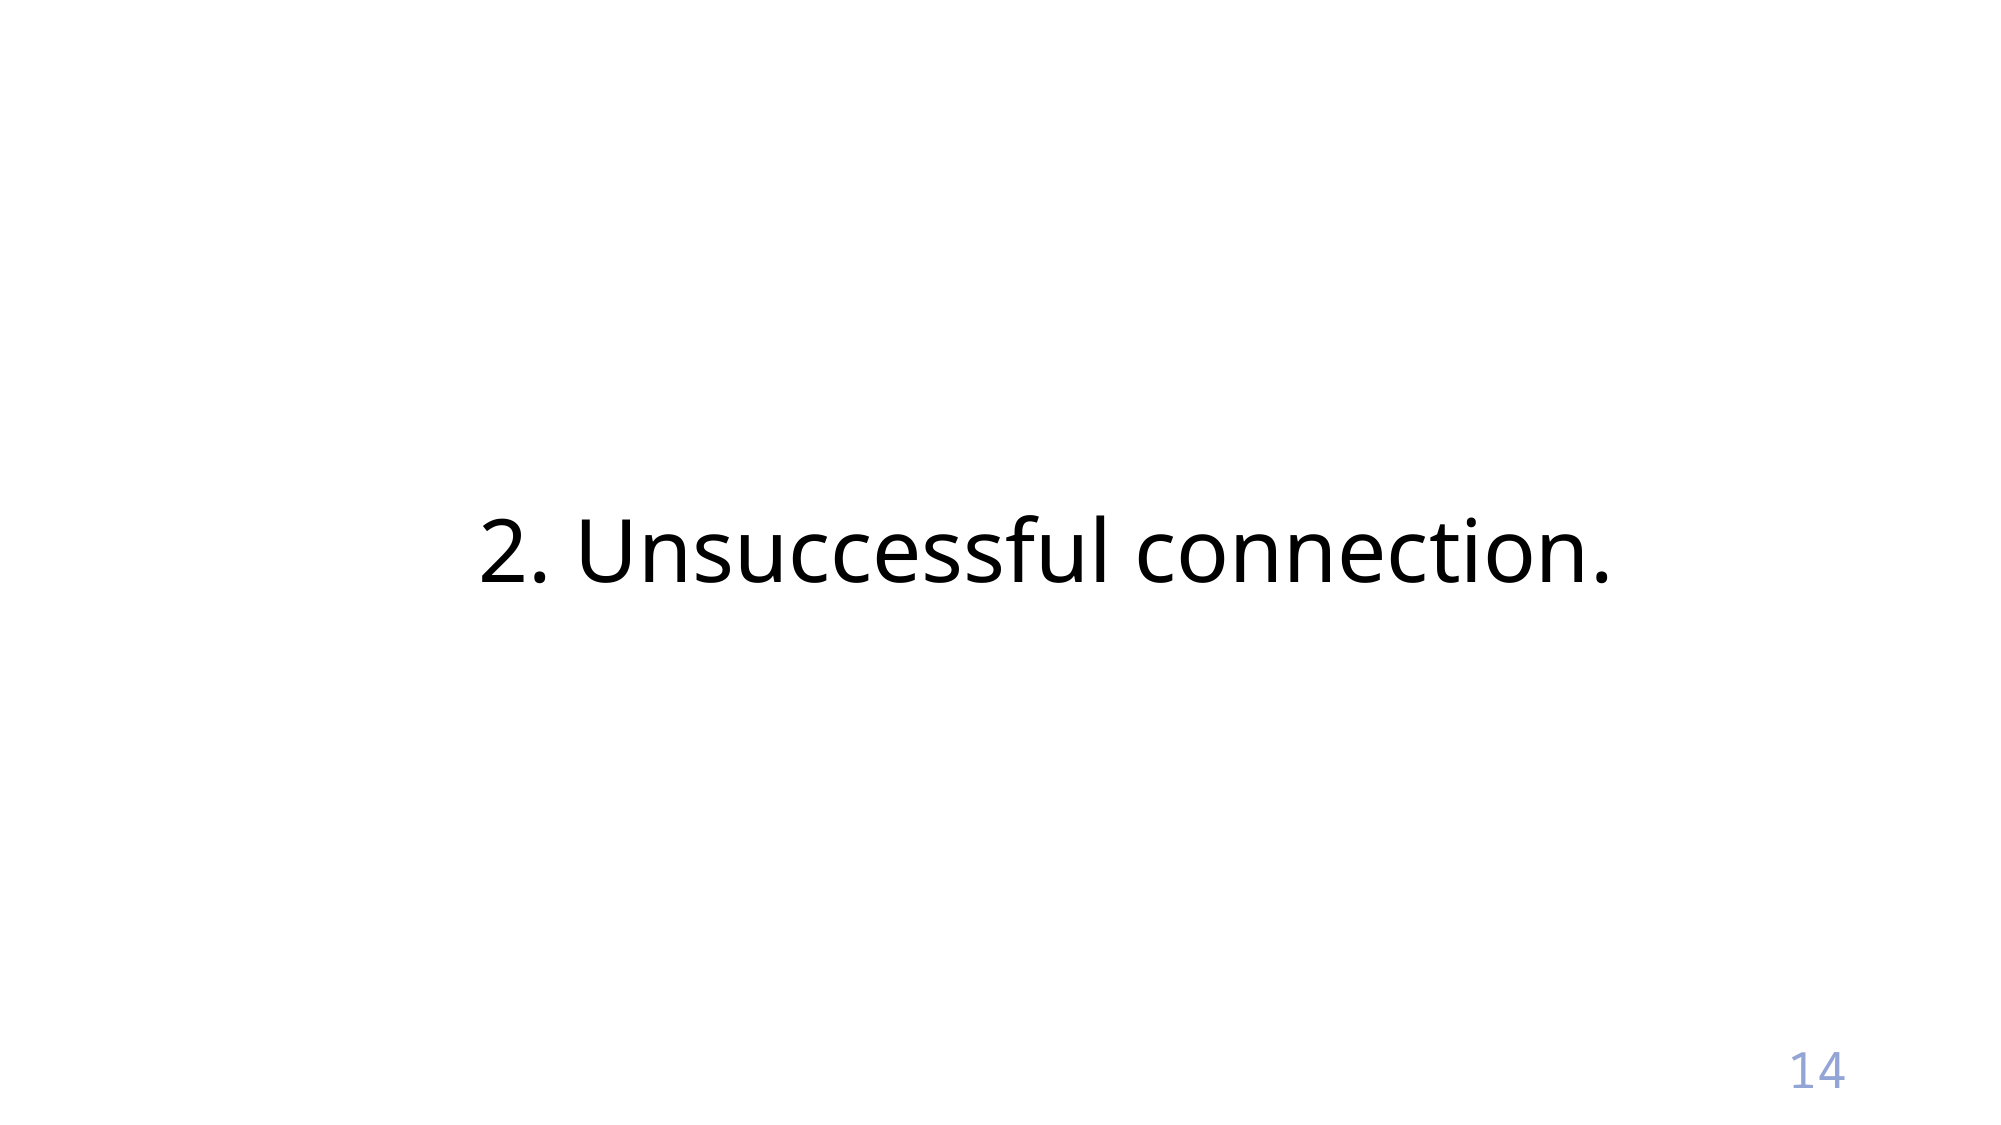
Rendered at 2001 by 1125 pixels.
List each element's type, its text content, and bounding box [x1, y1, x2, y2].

slide_number 14 [1412, 1042, 1863, 1103]
title 2. Unsuccessful connection. [183, 445, 1909, 663]
